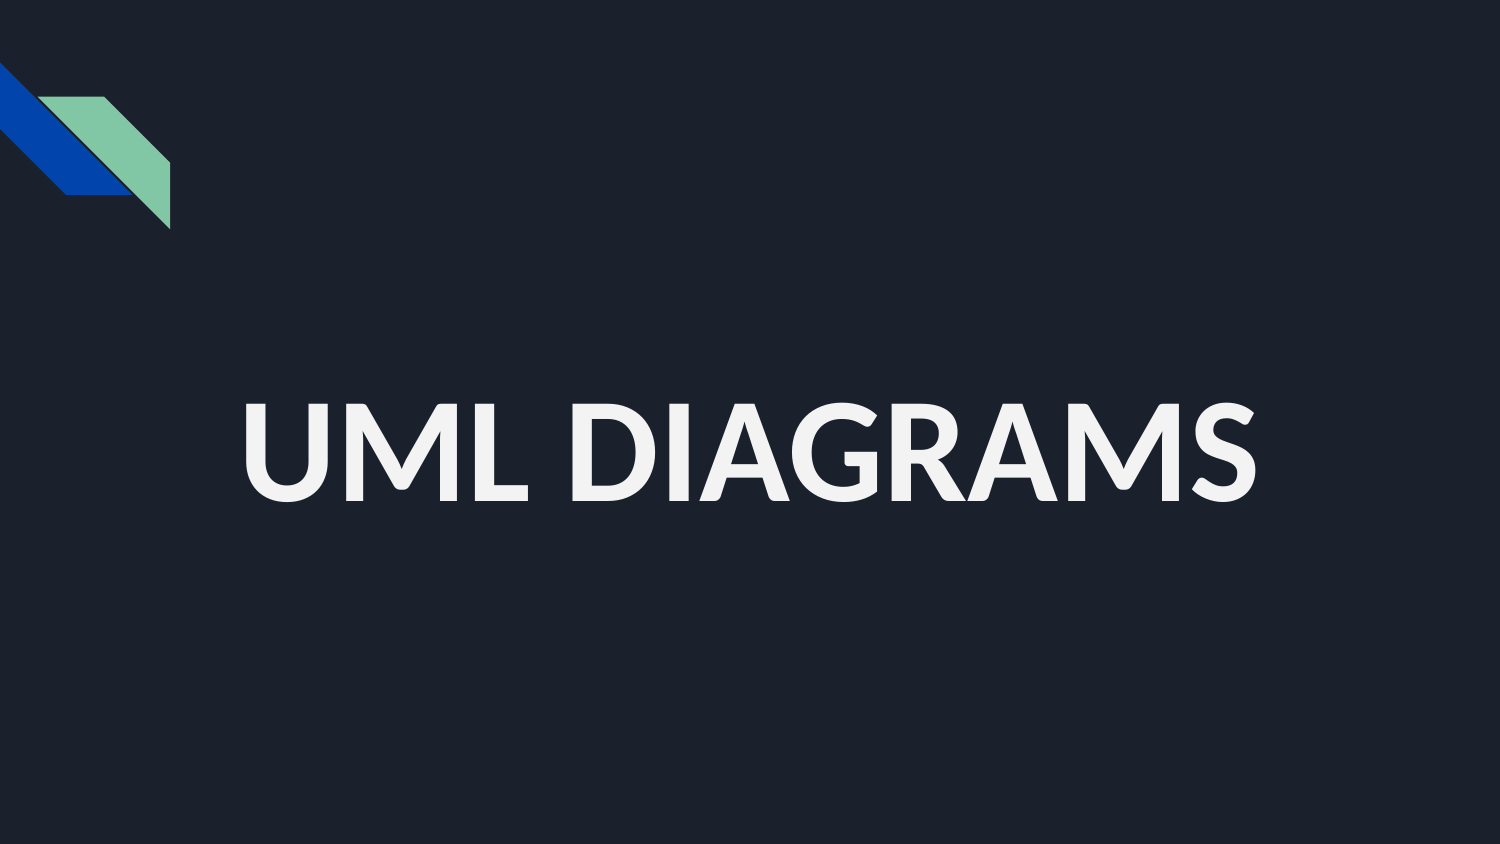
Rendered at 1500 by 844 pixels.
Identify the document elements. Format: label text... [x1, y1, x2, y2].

title UML DIAGRAMS [172, 336, 1328, 487]
